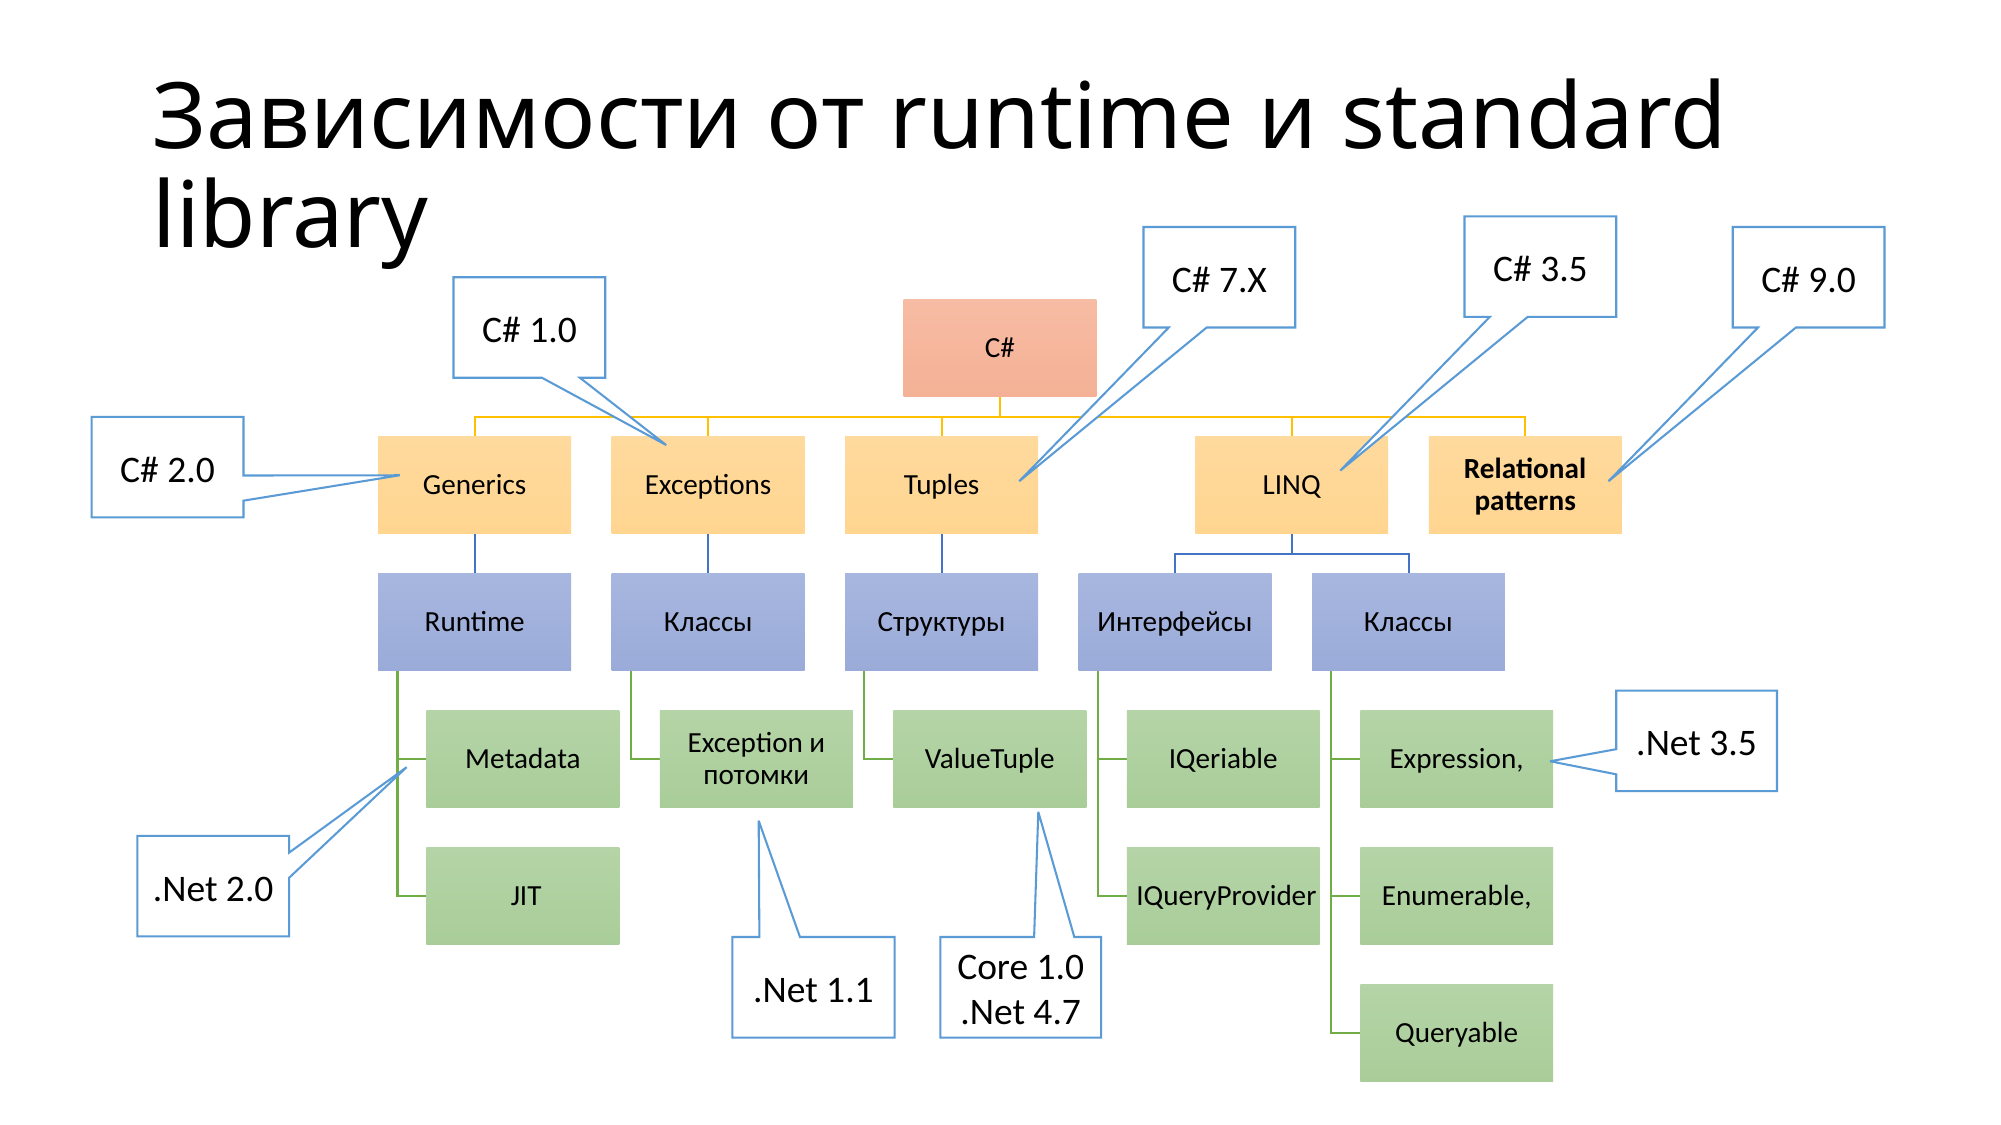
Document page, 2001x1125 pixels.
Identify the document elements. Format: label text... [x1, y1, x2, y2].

title Зависимости от runtime и standard library [137, 59, 1863, 278]
text_box C# 9.0 [1731, 225, 1886, 329]
text_box C# 1.0 [452, 276, 607, 299]
text_box C# 2.0 [90, 415, 137, 519]
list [137, 299, 1863, 1082]
text_box C# 7.X [1142, 225, 1297, 299]
text_box C# 3.5 [1463, 215, 1618, 299]
